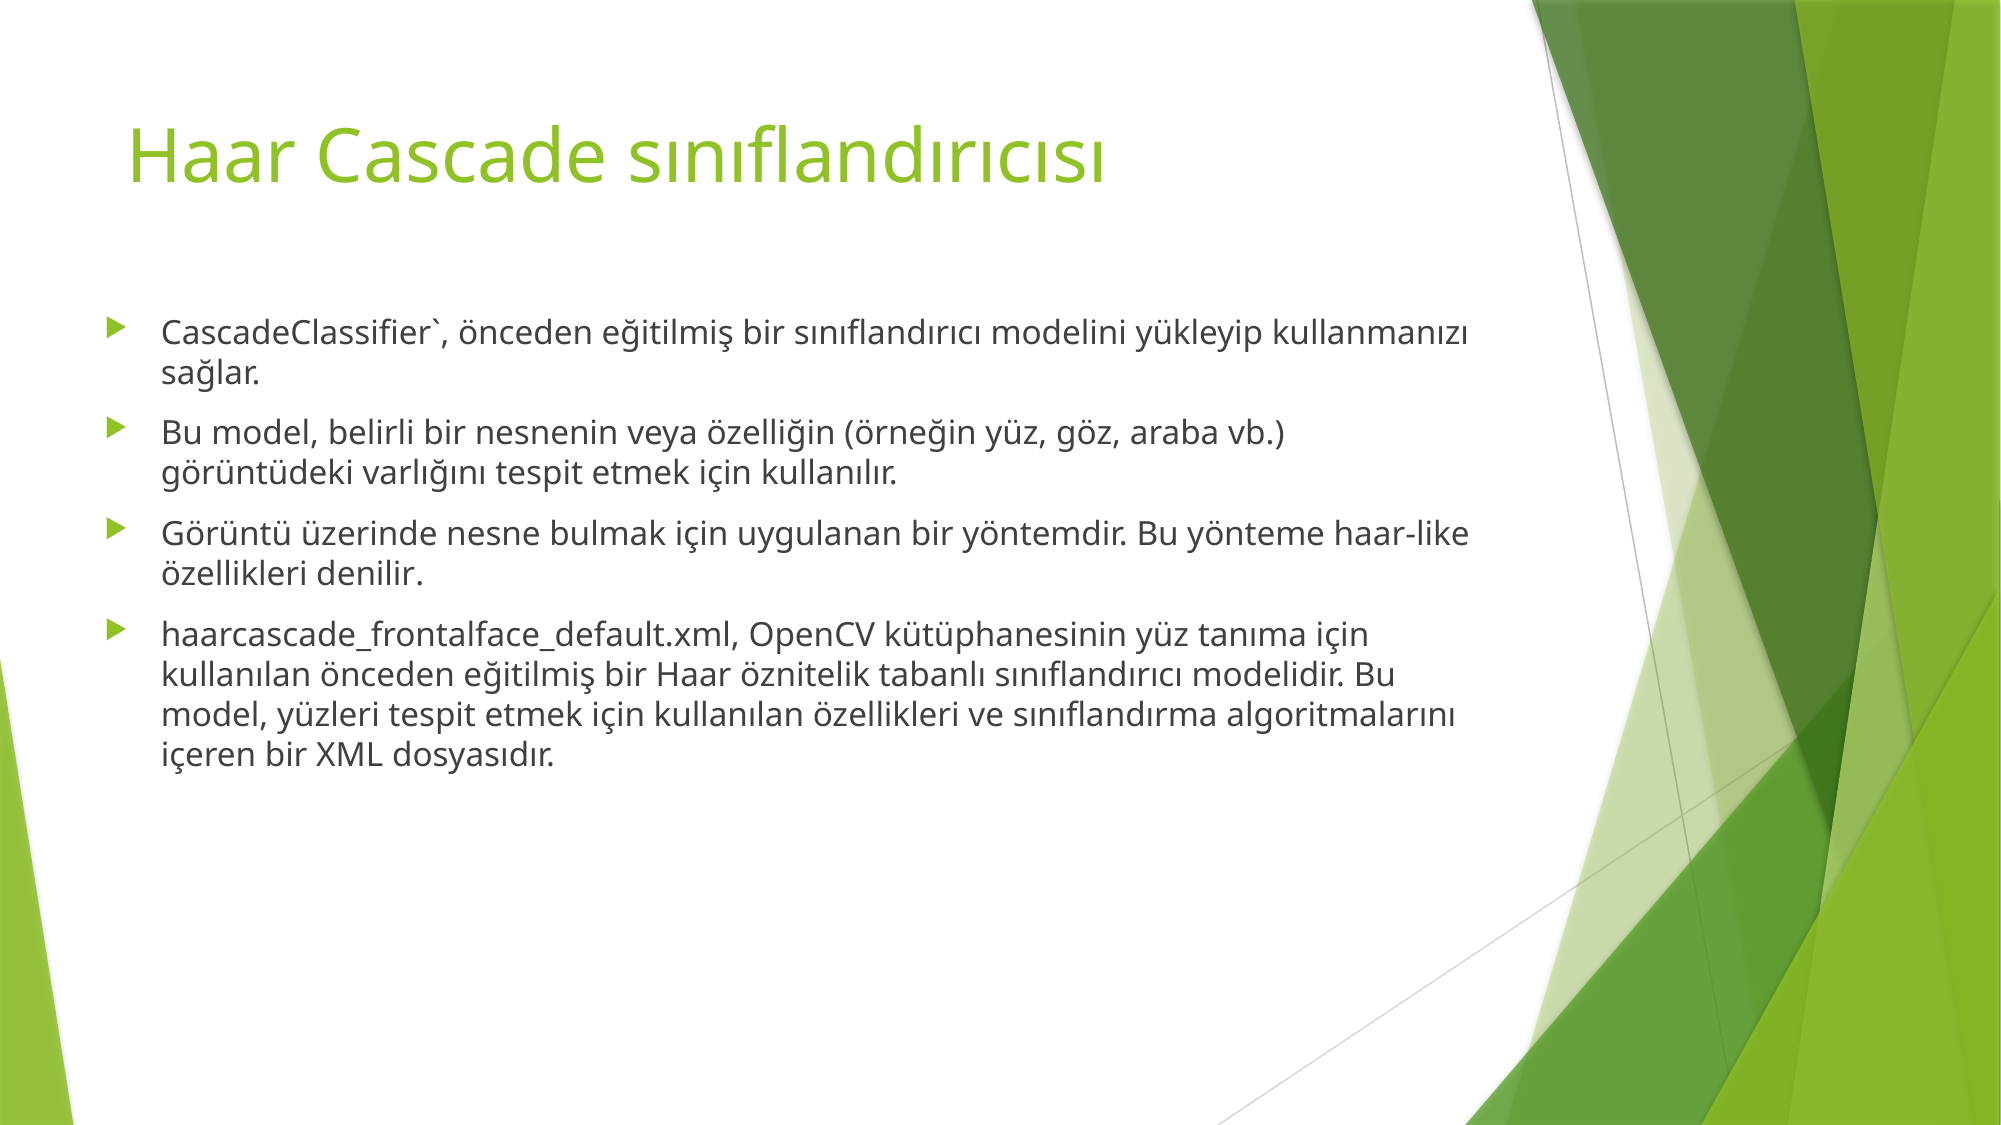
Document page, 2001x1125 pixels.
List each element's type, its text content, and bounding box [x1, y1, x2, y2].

title Haar Cascade sınıflandırıcısı [111, 99, 1522, 317]
list CascadeClassifier`, önceden eğitilmiş bir sınıflandırıcı modelini yükleyip kullanmanızı sağlar. Bu model, belirli bir nesnenin veya özelliğin (örneğin yüz, göz, araba vb.) görüntüdeki varlığını tespit etmek için kullanılır. Görüntü üzerinde nesne bulmak için uygulanan bir yöntemdir. Bu yönteme haar-like özellikleri denilir. haarcascade_frontalface_default.xml, OpenCV kütüphanesinin yüz tanıma için kullanılan önceden eğitilmiş bir Haar öznitelik tabanlı sınıflandırıcı modelidir. Bu model, yüzleri tespit etmek için kullanılan özellikleri ve sınıflandırma algoritmalarını içeren bir XML dosyasıdır. [89, 237, 1500, 1111]
